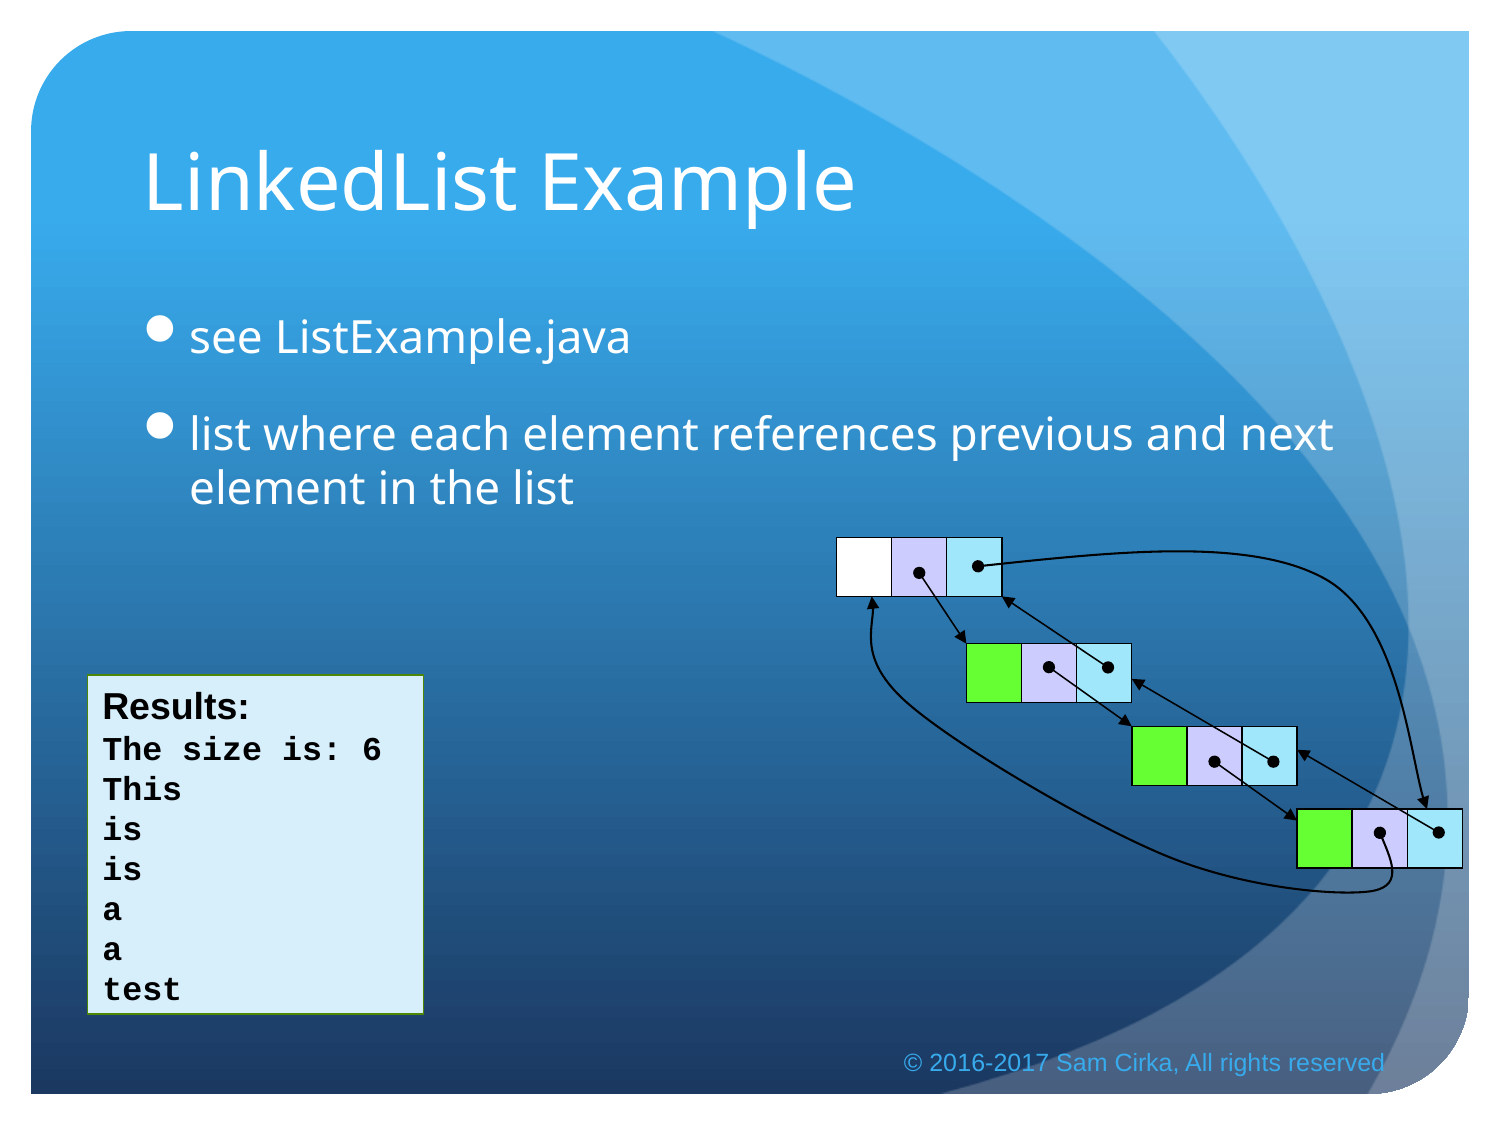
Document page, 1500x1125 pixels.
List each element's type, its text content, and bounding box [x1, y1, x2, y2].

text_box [836, 537, 1463, 896]
text_box Results: The size is: 6 This is is a a test [87, 674, 424, 1015]
list see ListExample.java list where each element references previous and next element in the list [127, 299, 1372, 991]
title LinkedList Example [127, 62, 1372, 234]
picture [24, 30, 1473, 1094]
footer © 2016-2017 Sam Cirka, All rights reserved [542, 1031, 1402, 1092]
